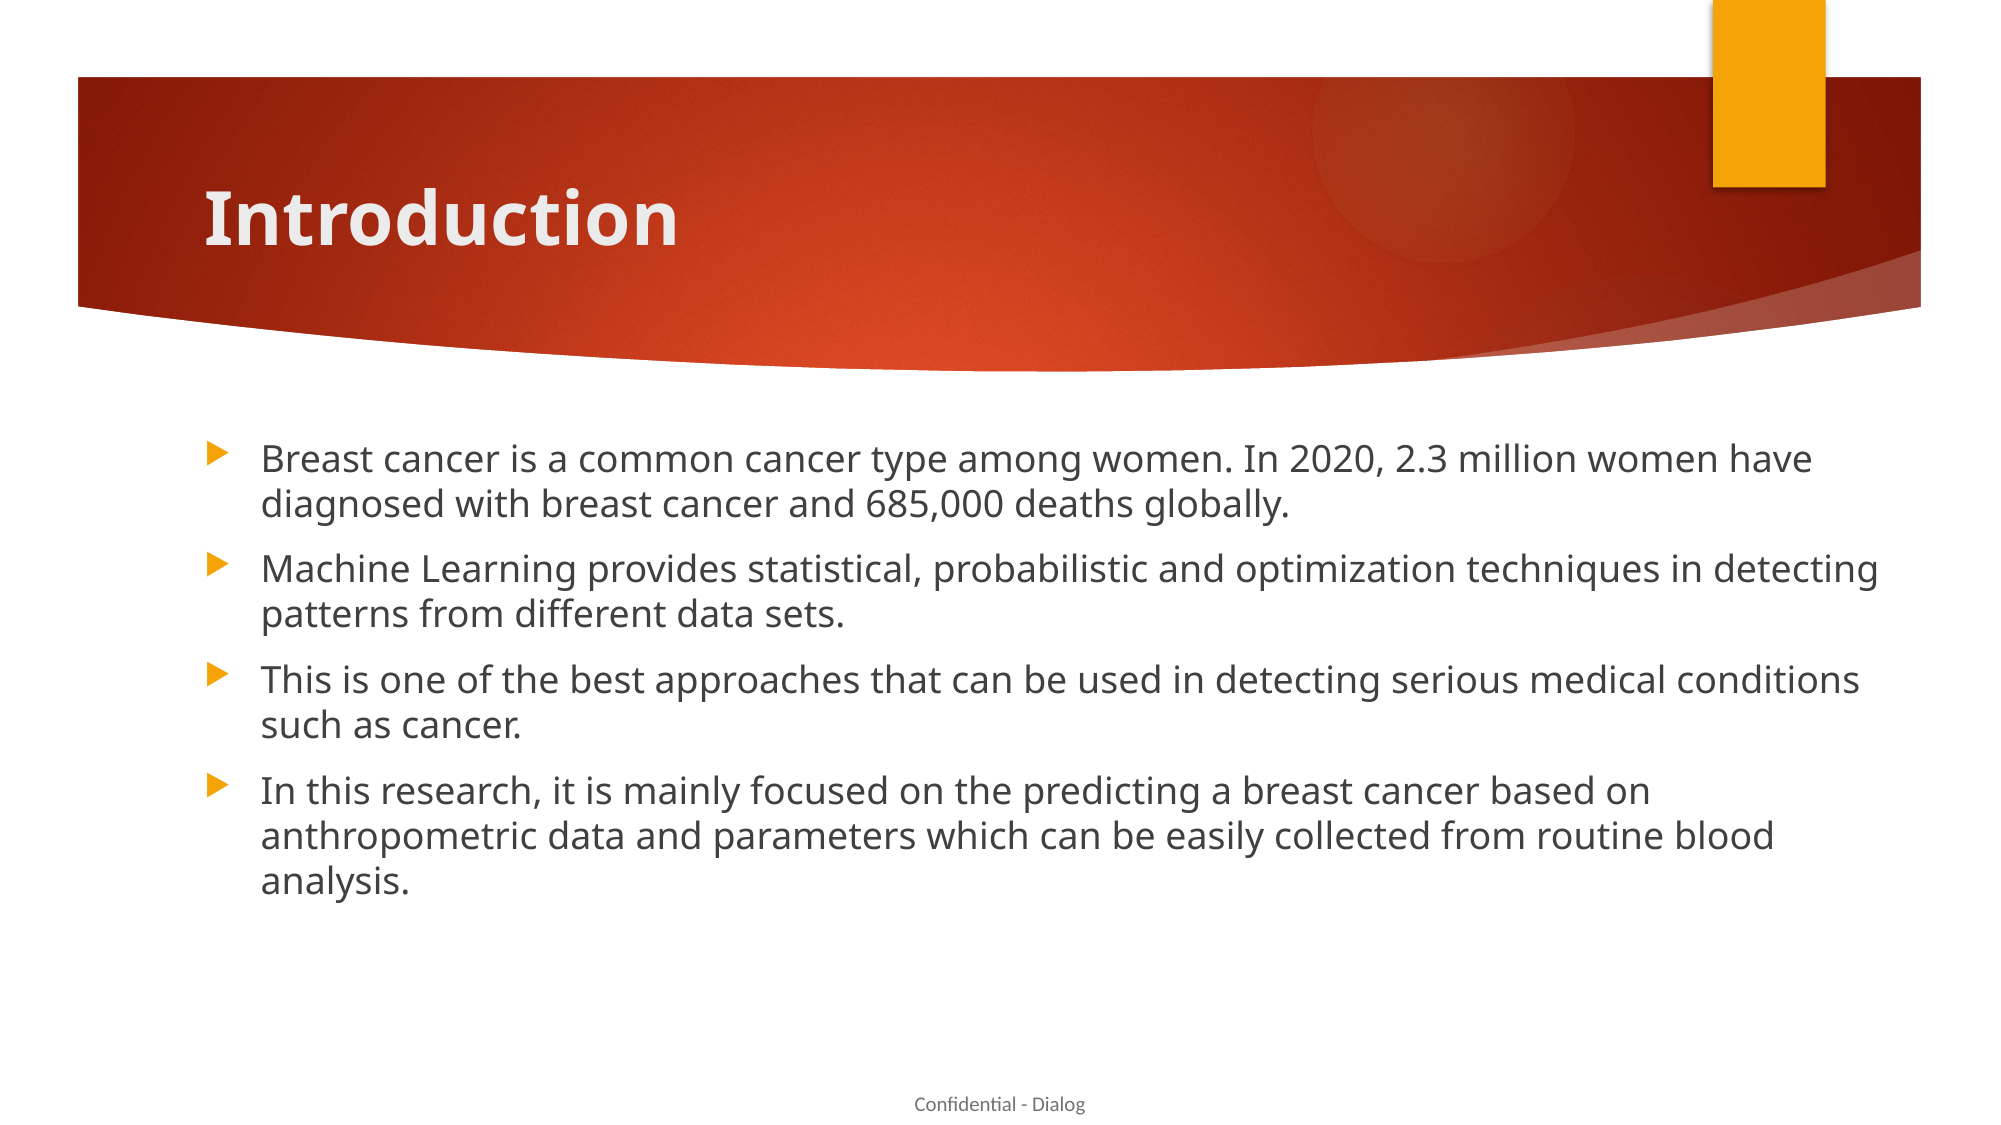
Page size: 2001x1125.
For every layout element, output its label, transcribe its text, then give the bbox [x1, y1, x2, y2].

title Introduction [189, 155, 1627, 275]
list Breast cancer is a common cancer type among women. In 2020, 2.3 million women have diagnosed with breast cancer and 685,000 deaths globally. Machine Learning provides statistical, probabilistic and optimization techniques in detecting patterns from different data sets. This is one of the best approaches that can be used in detecting serious medical conditions such as cancer. In this research, it is mainly focused on the predicting a breast cancer based on anthropometric data and parameters which can be easily collected from routine blood analysis. [189, 427, 1902, 988]
